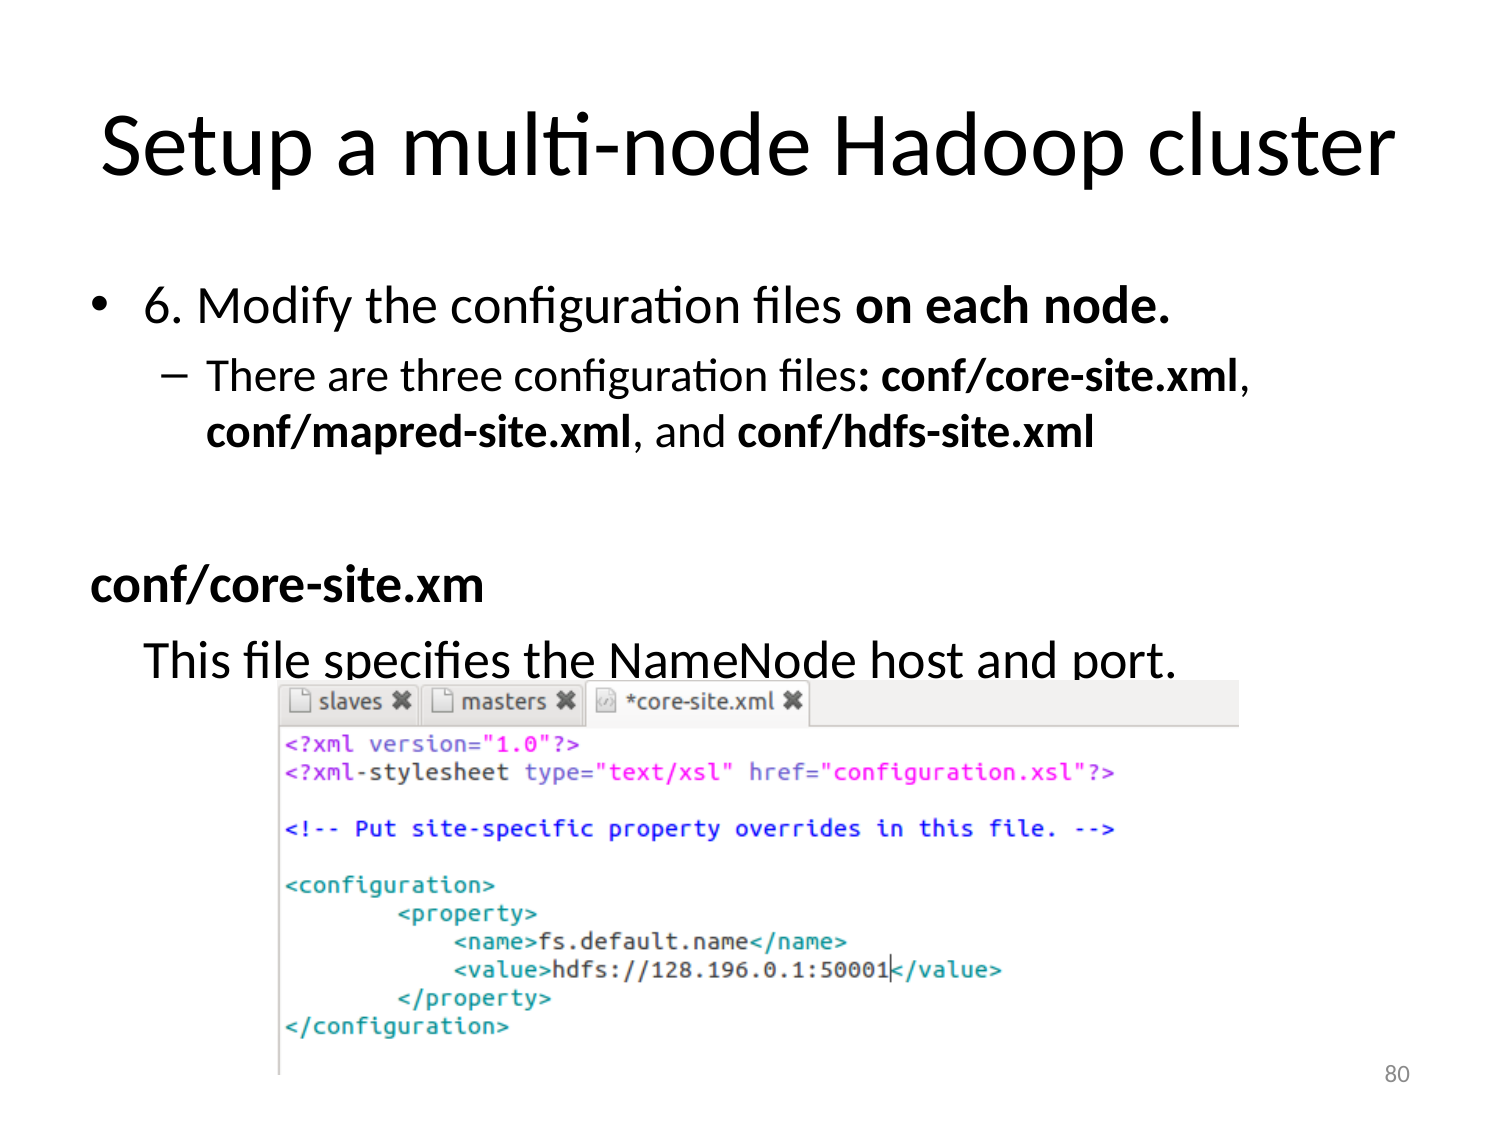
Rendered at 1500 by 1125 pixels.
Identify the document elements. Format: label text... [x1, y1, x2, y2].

picture [277, 680, 1239, 1075]
slide_number 80 [1074, 1042, 1425, 1103]
title Setup a multi-node Hadoop cluster [75, 45, 1425, 233]
list 6. Modify the configuration files on each node. There are three configuration files: conf/core-site.xml, conf/mapred-site.xml, and conf/hdfs-site.xml conf/core-site.xm This file specifies the NameNode host and port. [75, 262, 1425, 705]
